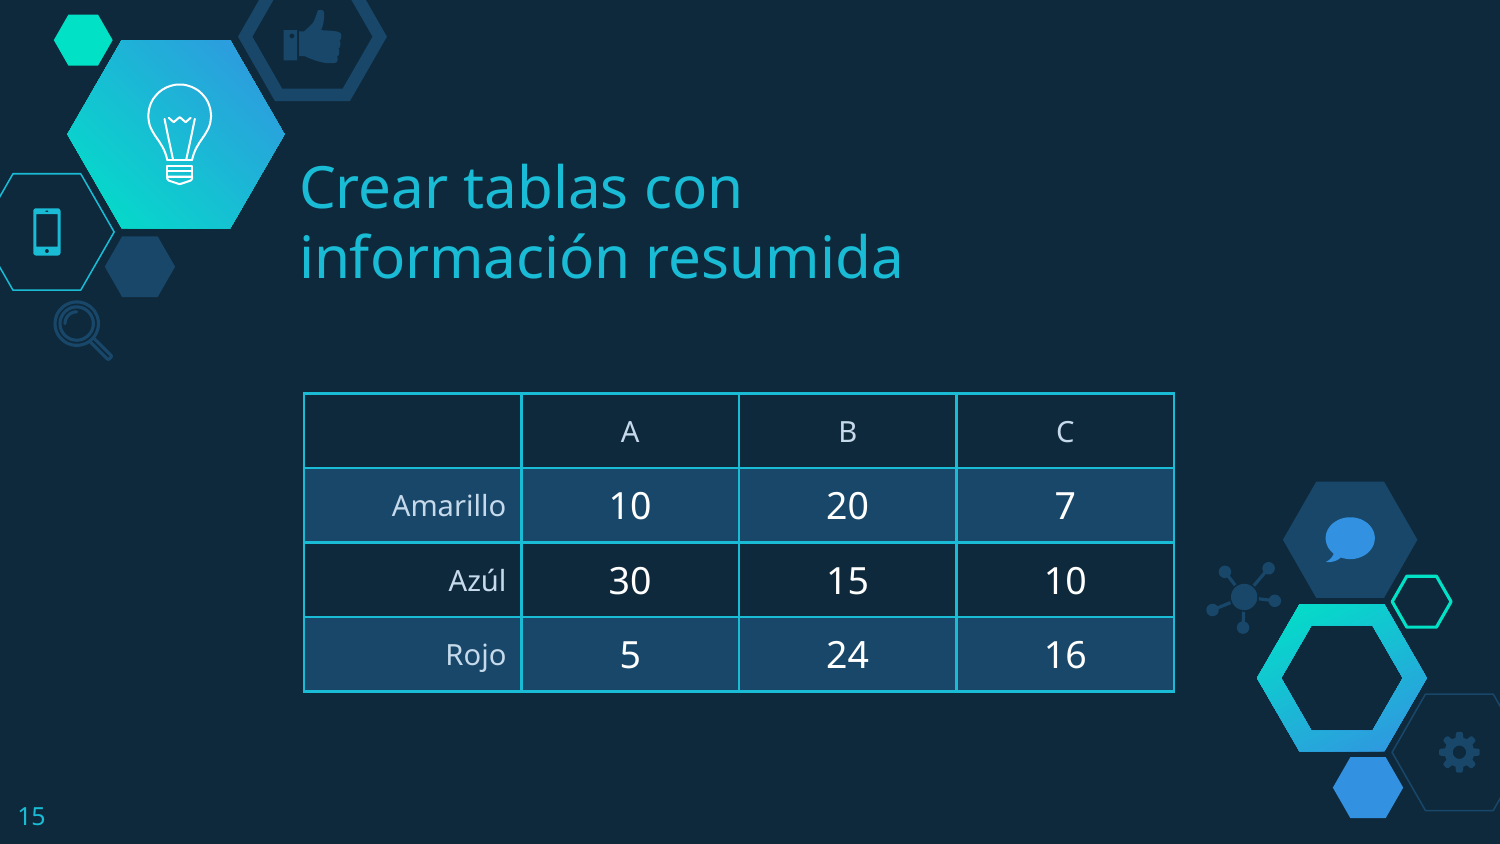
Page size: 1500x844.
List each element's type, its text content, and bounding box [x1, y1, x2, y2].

table_cell 16 [958, 618, 1173, 690]
slide_number 15 [2, 785, 93, 844]
table_cell 24 [740, 618, 955, 690]
table_cell 15 [740, 544, 955, 616]
table_cell Amarillo [305, 469, 520, 541]
table_header [305, 395, 520, 467]
table_cell 7 [958, 469, 1173, 541]
title Crear tablas con información resumida [284, 134, 1096, 241]
table_header C [958, 395, 1173, 467]
table_cell 5 [523, 618, 738, 690]
table_cell 30 [523, 544, 738, 616]
table_cell 10 [958, 544, 1173, 616]
table_header A [523, 395, 738, 467]
table_cell Azúl [305, 544, 520, 616]
table_cell Rojo [305, 618, 520, 690]
table_header B [740, 395, 955, 467]
table_cell 20 [740, 469, 955, 541]
table_cell 10 [523, 469, 738, 541]
